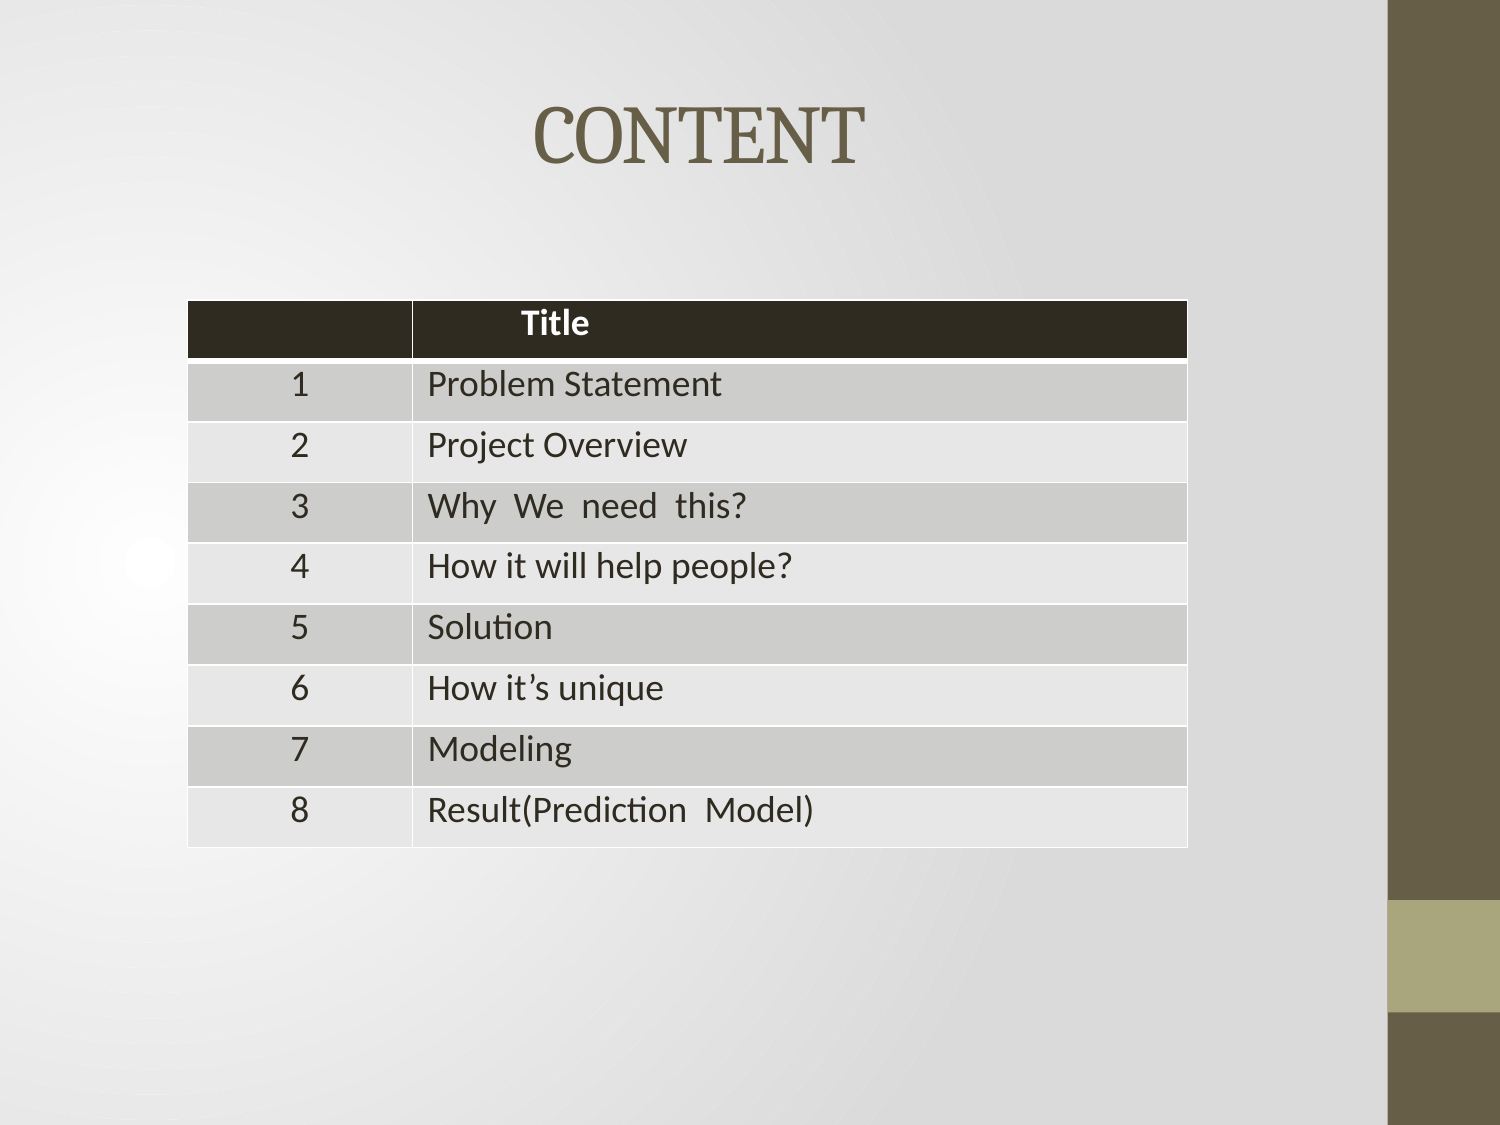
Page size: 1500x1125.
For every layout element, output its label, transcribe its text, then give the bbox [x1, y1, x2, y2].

table_cell 5 [188, 605, 412, 664]
table_cell How it will help people? [413, 544, 1187, 603]
table_cell Result(Prediction Model) [413, 788, 1187, 847]
table_cell Problem Statement [413, 364, 1187, 421]
table_cell 2 [188, 423, 412, 482]
table_cell Why We need this? [413, 483, 1187, 542]
table_header [188, 301, 412, 358]
table_cell 8 [188, 788, 412, 847]
title CONTENT [75, 24, 1325, 188]
table_cell 1 [188, 364, 412, 421]
table_cell How it’s unique [413, 666, 1187, 725]
table_cell 7 [188, 727, 412, 786]
table_cell Solution [413, 605, 1187, 664]
table_cell Project Overview [413, 423, 1187, 482]
table_cell Modeling [413, 727, 1187, 786]
table_cell 6 [188, 666, 412, 725]
table_cell 3 [188, 483, 412, 542]
table_header Title [413, 301, 1187, 358]
table_cell 4 [188, 544, 412, 603]
